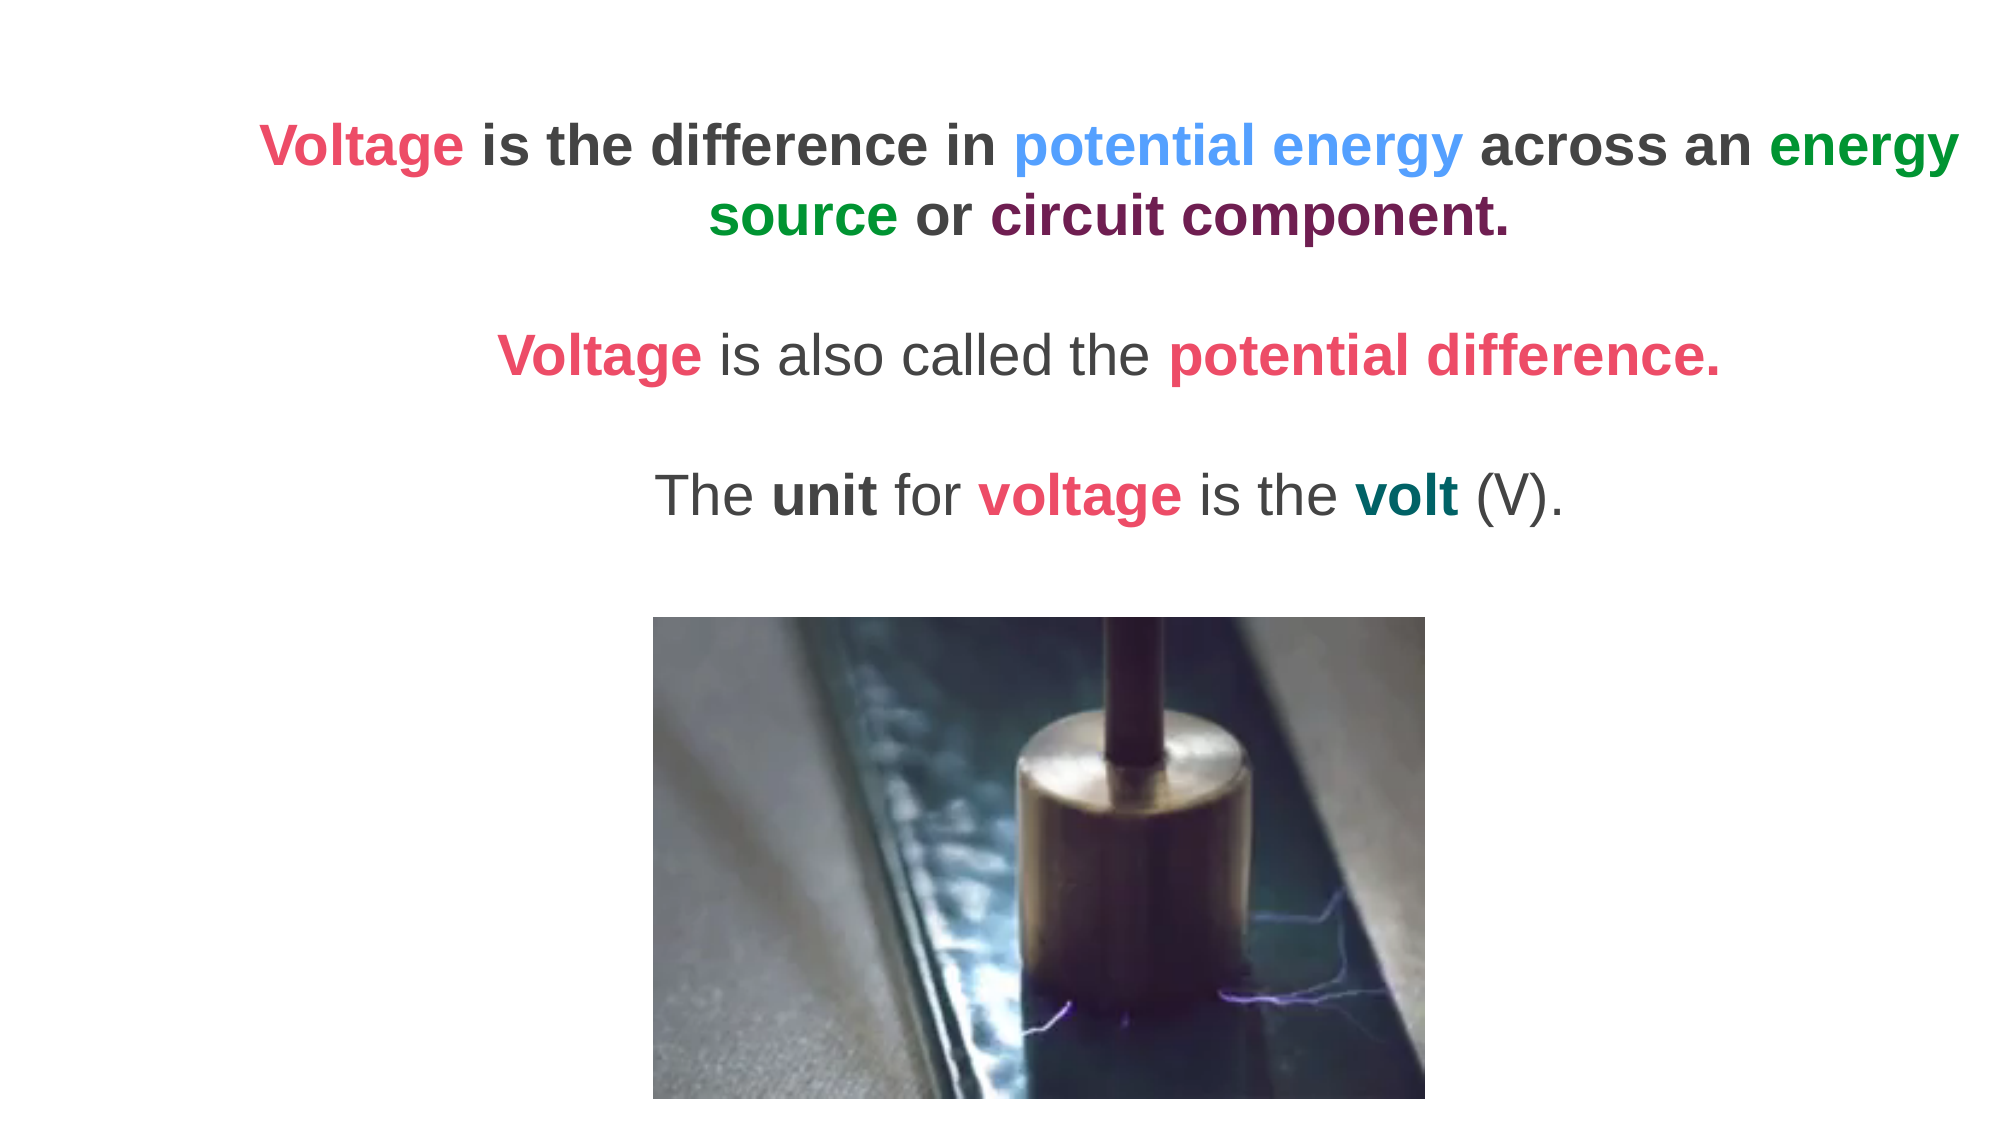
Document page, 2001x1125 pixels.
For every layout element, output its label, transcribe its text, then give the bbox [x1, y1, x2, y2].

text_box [652, 616, 1425, 1099]
text_box Voltage is the difference in potential energy across an energy source or circuit component. Voltage is also called the potential difference. The unit for voltage is the volt (V). [219, 99, 2000, 580]
